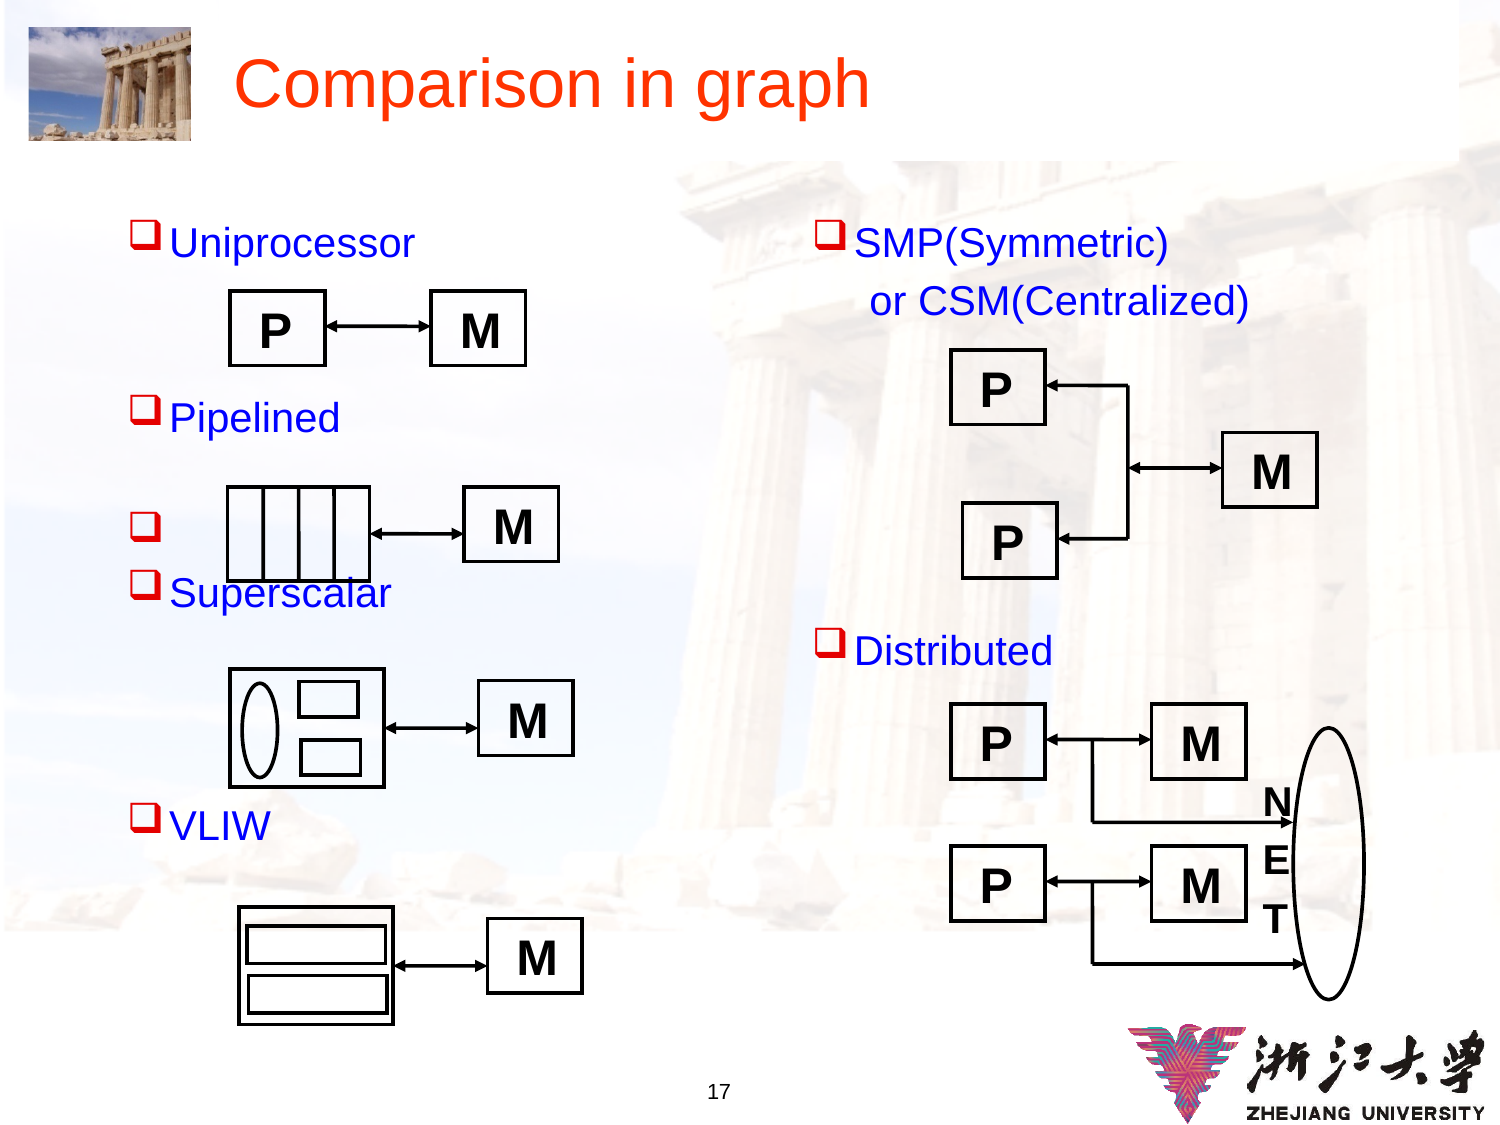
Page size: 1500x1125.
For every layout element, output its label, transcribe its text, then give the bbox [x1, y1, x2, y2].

text_box M [430, 290, 526, 366]
text_box M [464, 486, 559, 562]
text_box [324, 320, 431, 333]
picture [0, 0, 1500, 1125]
title Comparison in graph [218, 0, 1459, 161]
list Uniprocessor Pipelined Superscalar VLIW [112, 208, 778, 977]
text_box [335, 486, 370, 582]
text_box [239, 906, 583, 1025]
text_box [950, 349, 1318, 583]
list SMP(Symmetric) or CSM(Centralized) Distributed [797, 208, 1463, 977]
text_box [227, 486, 263, 582]
text_box [264, 486, 298, 582]
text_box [950, 703, 1365, 1000]
text_box P [230, 290, 325, 366]
text_box [299, 486, 334, 582]
text_box [369, 527, 465, 541]
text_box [229, 668, 574, 788]
